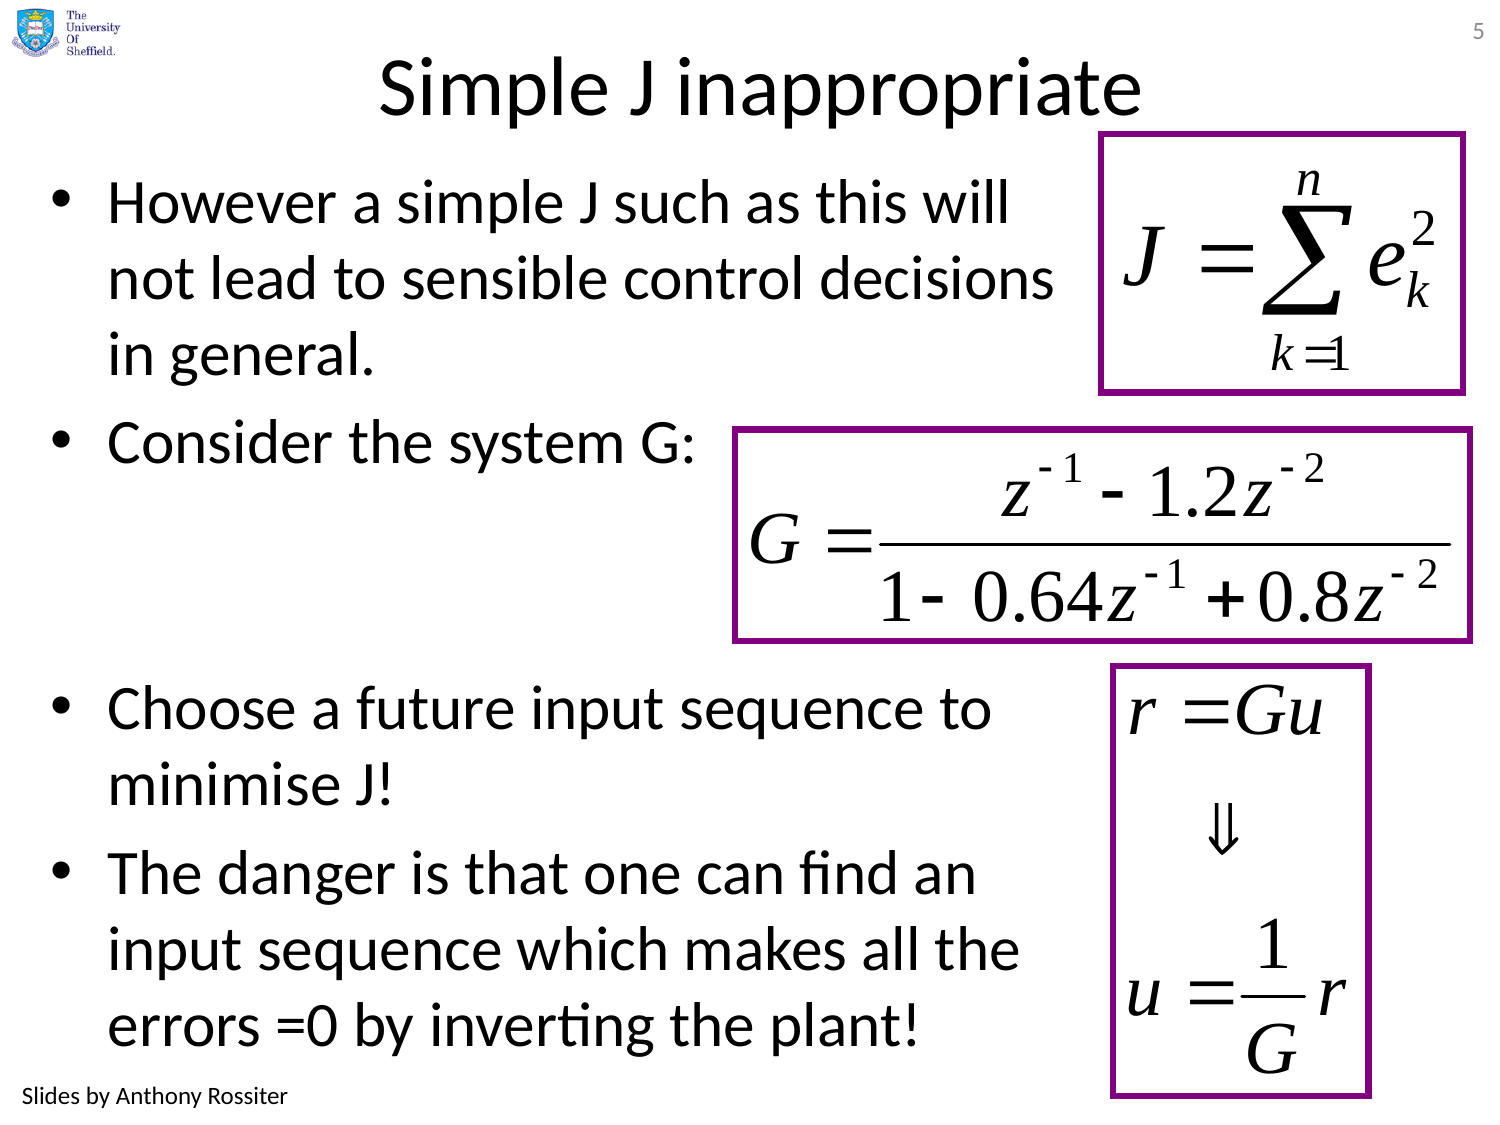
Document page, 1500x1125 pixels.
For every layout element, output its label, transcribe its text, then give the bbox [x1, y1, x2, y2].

footer Slides by Anthony Rossiter [0, 1065, 317, 1125]
title Simple J inappropriate [105, 23, 1418, 141]
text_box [737, 432, 1468, 639]
picture [0, 0, 168, 67]
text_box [1104, 136, 1461, 390]
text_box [1115, 668, 1366, 1093]
slide_number 5 [1335, 0, 1500, 60]
list However a simple J such as this will not lead to sensible control decisions in general. Consider the system G: Choose a future input sequence to minimise J! The danger is that one can find an input sequence which makes all the errors =0 by inverting the plant! [35, 152, 1081, 1079]
